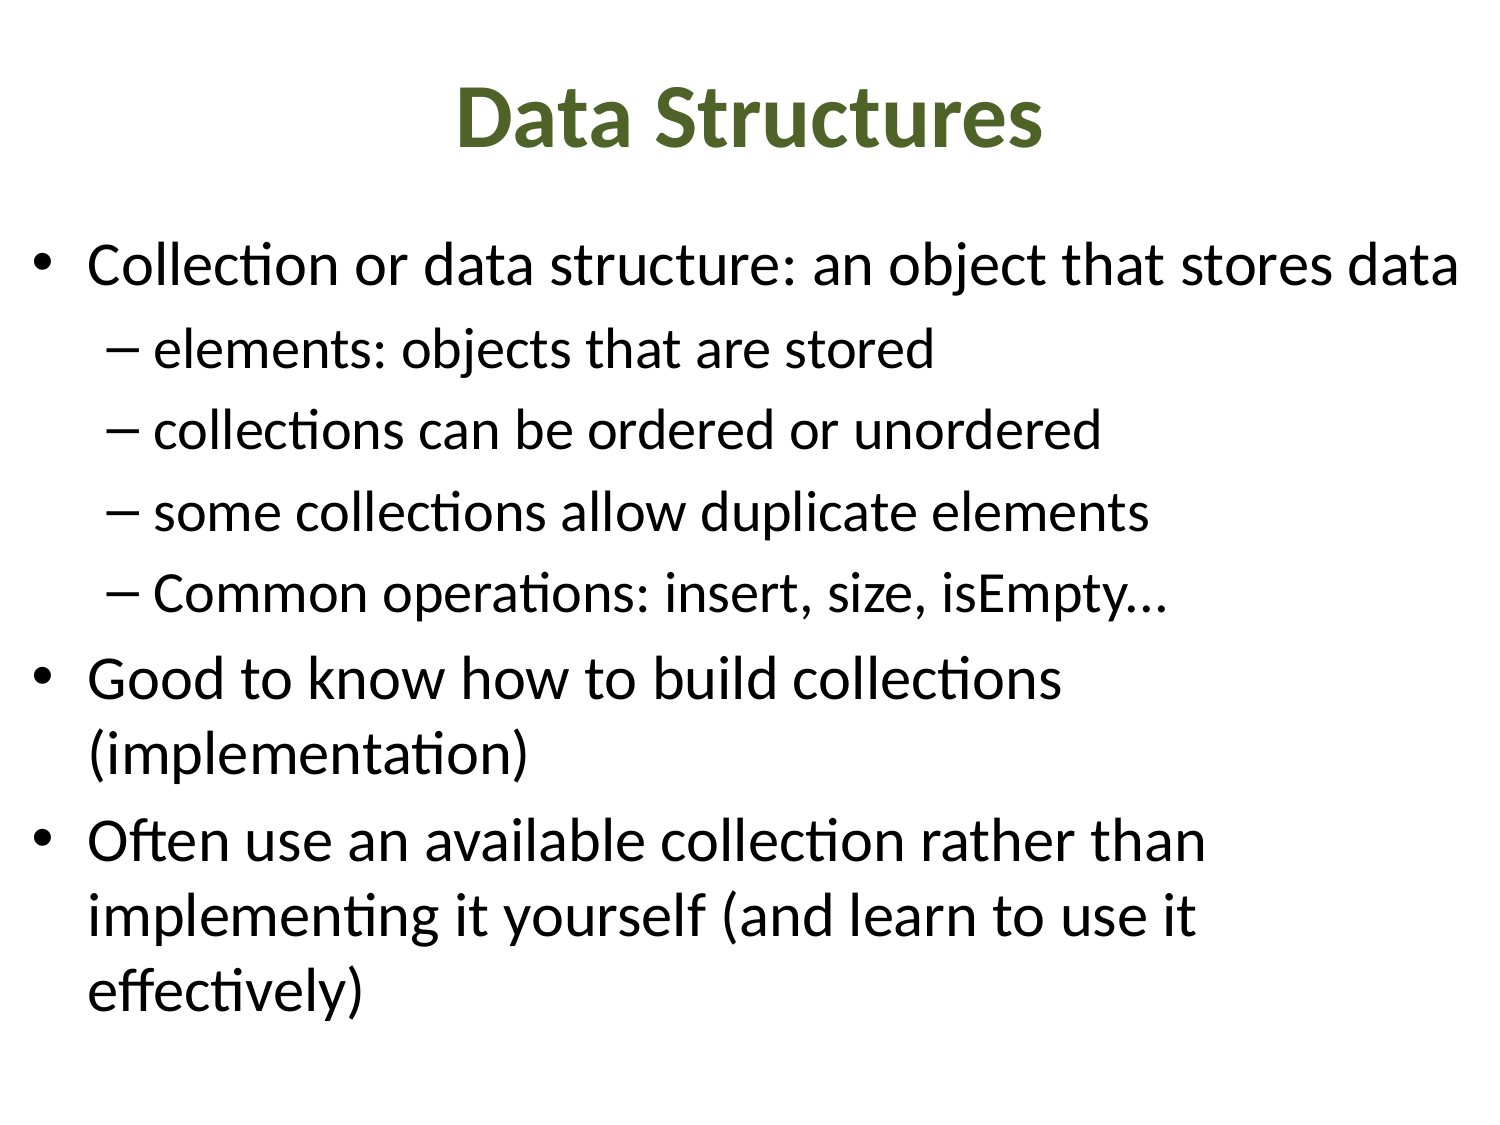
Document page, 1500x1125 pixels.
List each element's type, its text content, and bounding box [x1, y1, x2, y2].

title Data Structures [75, 45, 1425, 177]
list Collection or data structure: an object that stores data elements: objects that are stored collections can be ordered or unordered some collections allow duplicate elements Common operations: insert, size, isEmpty... Good to know how to build collections (implementation) Often use an available collection rather than implementing it yourself (and learn to use it effectively) [16, 215, 1500, 1081]
